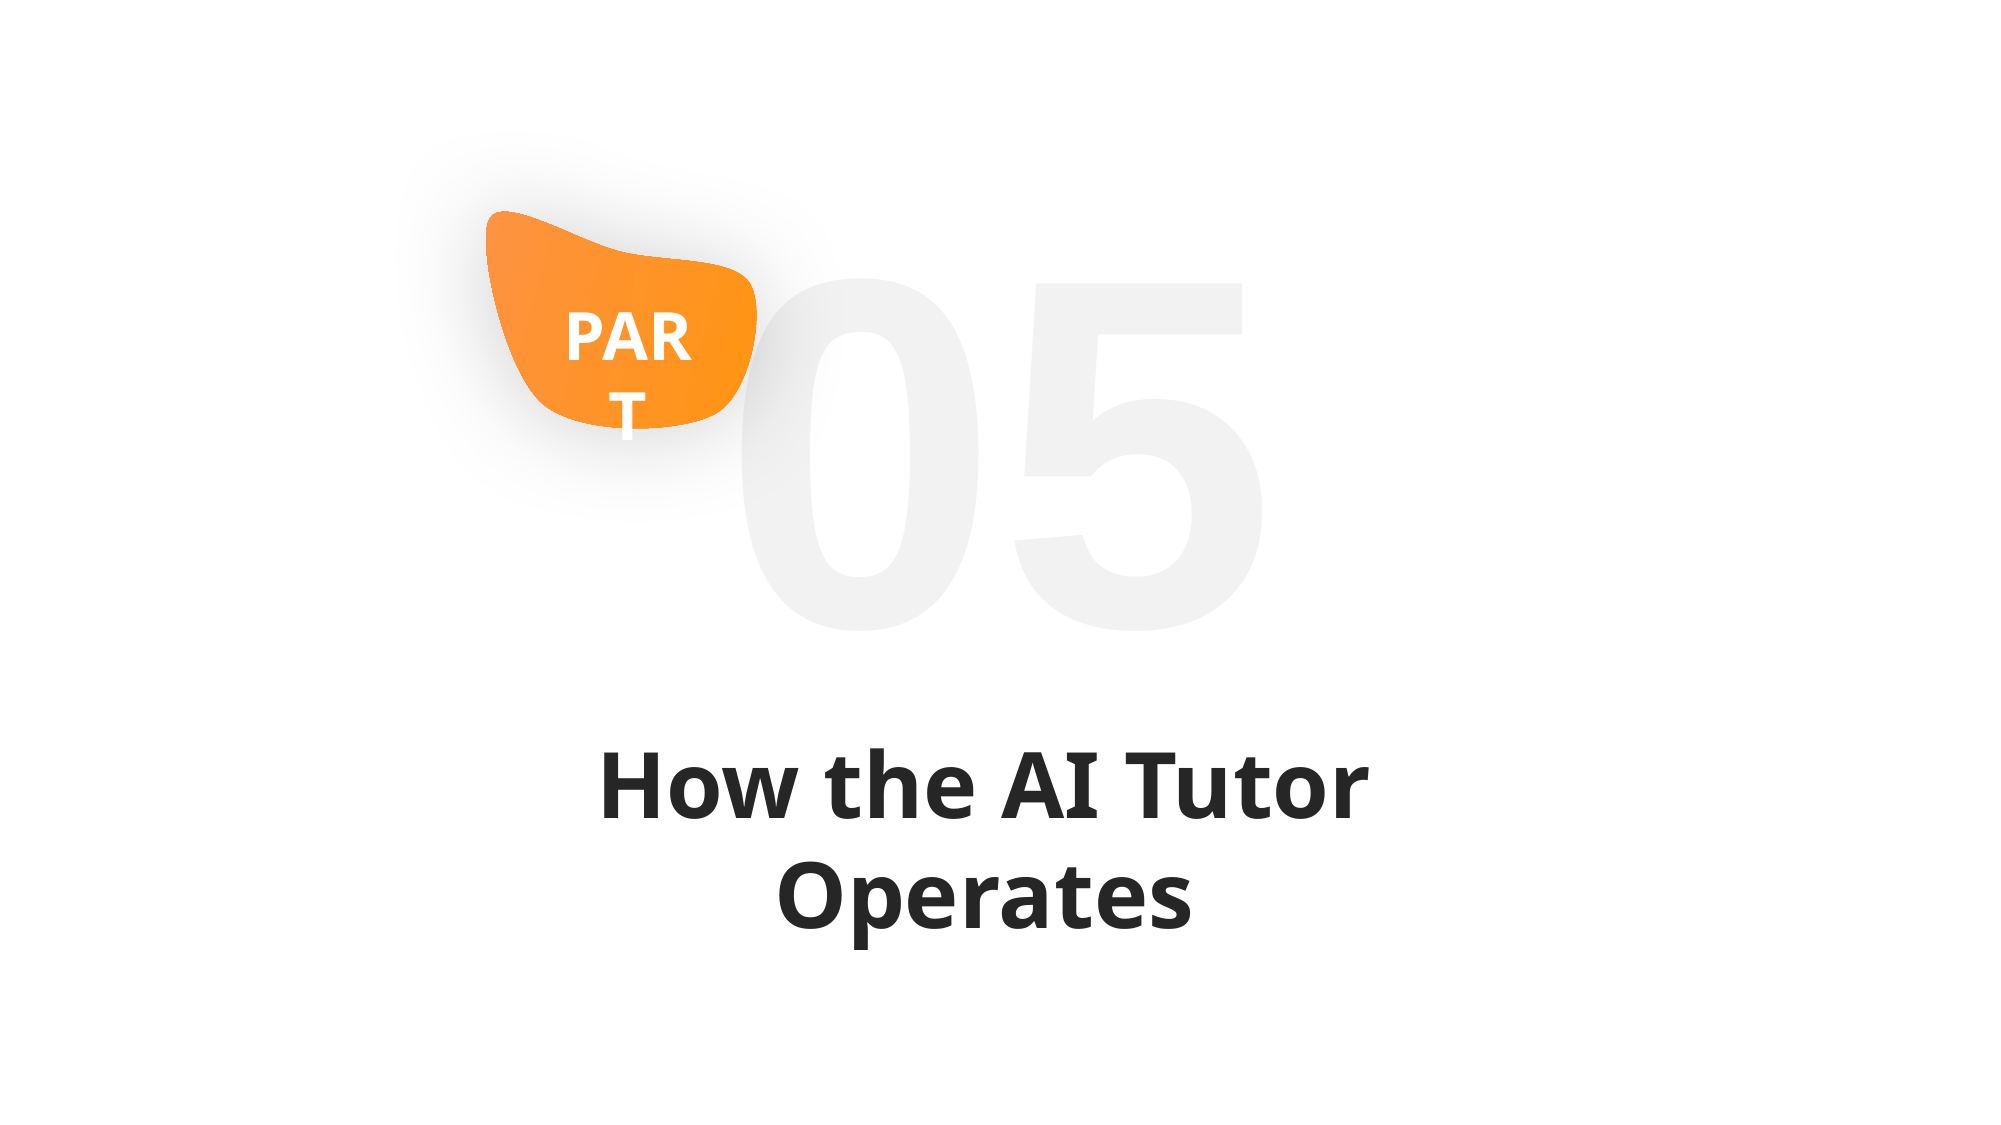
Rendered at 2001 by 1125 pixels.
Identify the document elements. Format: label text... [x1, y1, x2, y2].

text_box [499, 162, 744, 447]
text_box How the AI Tutor Operates [428, 719, 1540, 955]
text_box 05 [334, 120, 1666, 734]
